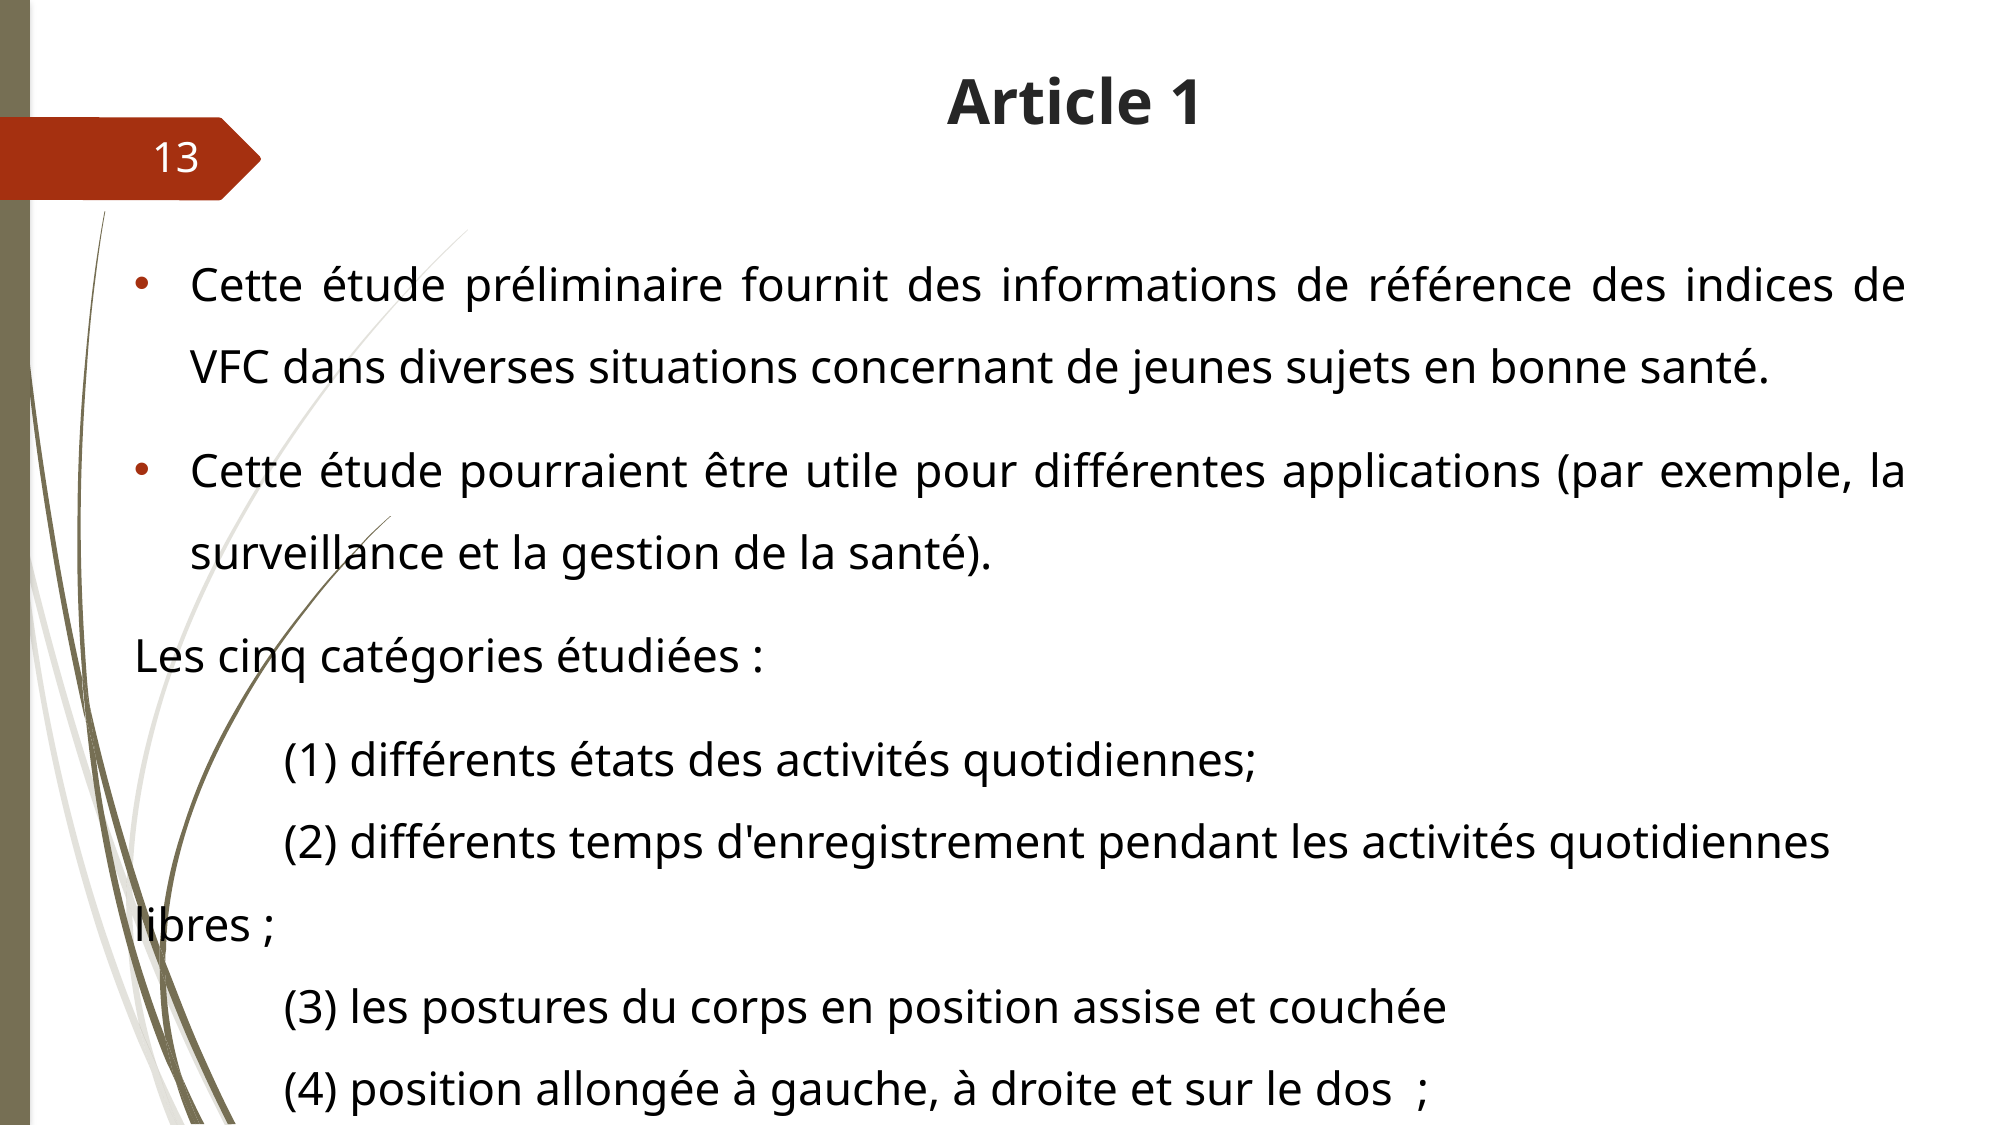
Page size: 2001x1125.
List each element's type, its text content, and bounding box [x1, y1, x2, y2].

list Cette étude préliminaire fournit des informations de référence des indices de VFC dans diverses situations concernant de jeunes sujets en bonne santé. Cette étude pourraient être utile pour différentes applications (par exemple, la surveillance et la gestion de la santé). Les cinq catégories étudiées : (1) différents états des activités quotidiennes; (2) différents temps d'enregistrement pendant les activités quotidiennes libres ; (3) les postures du corps en position assise et couchée (4) position allongée à gauche, à droite et sur le dos ; (5) Influence du sexe de l’individu. [118, 220, 1923, 1125]
title Article 1 [345, 54, 1808, 220]
slide_number 13 [87, 129, 216, 190]
